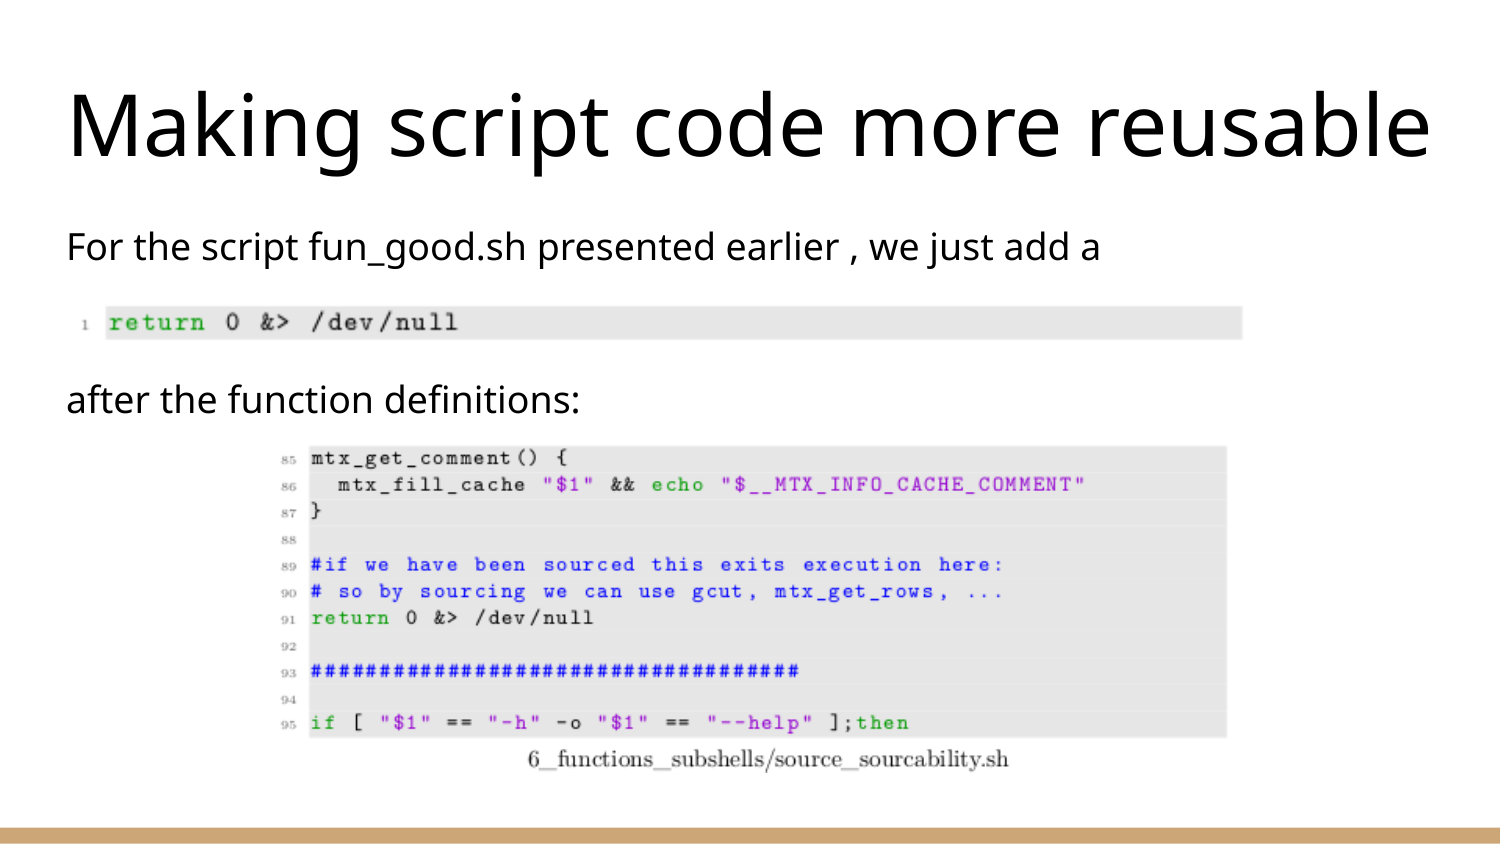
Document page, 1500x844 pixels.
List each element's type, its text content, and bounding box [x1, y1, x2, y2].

title Making script code more reusable [51, 51, 1449, 189]
list For the script fun_good.sh presented earlier , we just add a after the function definitions: [51, 200, 1449, 752]
picture [71, 293, 1251, 352]
picture [270, 433, 1251, 773]
